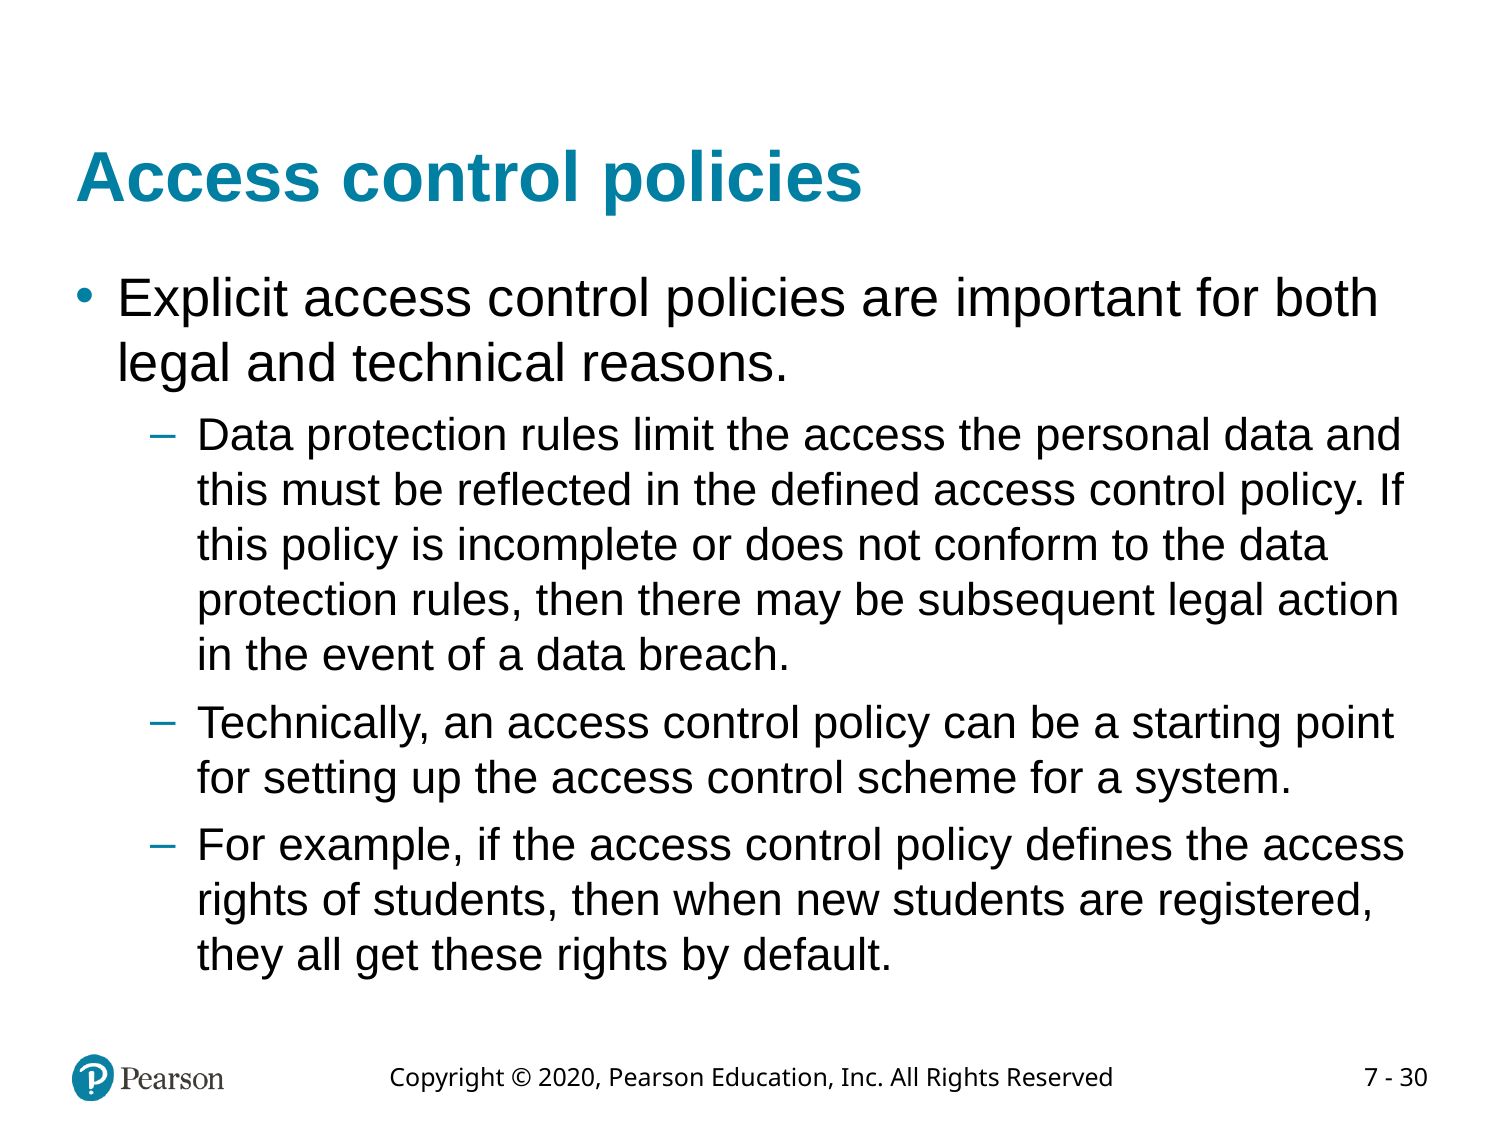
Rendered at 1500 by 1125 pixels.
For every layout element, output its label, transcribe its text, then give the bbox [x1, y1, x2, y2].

list Explicit access control policies are important for both legal and technical reasons. Data protection rules limit the access the personal data and this must be reflected in the defined access control policy. If this policy is incomplete or does not conform to the data protection rules, then there may be subsequent legal action in the event of a data breach. Technically, an access control policy can be a starting point for setting up the access control scheme for a system. For example, if the access control policy defines the access rights of students, then when new students are registered, they all get these rights by default. [75, 262, 1425, 1005]
picture [72, 1054, 89, 1072]
picture [81, 1064, 107, 1089]
picture [99, 1054, 224, 1101]
title Access control policies [75, 35, 1425, 216]
picture [72, 1087, 83, 1101]
